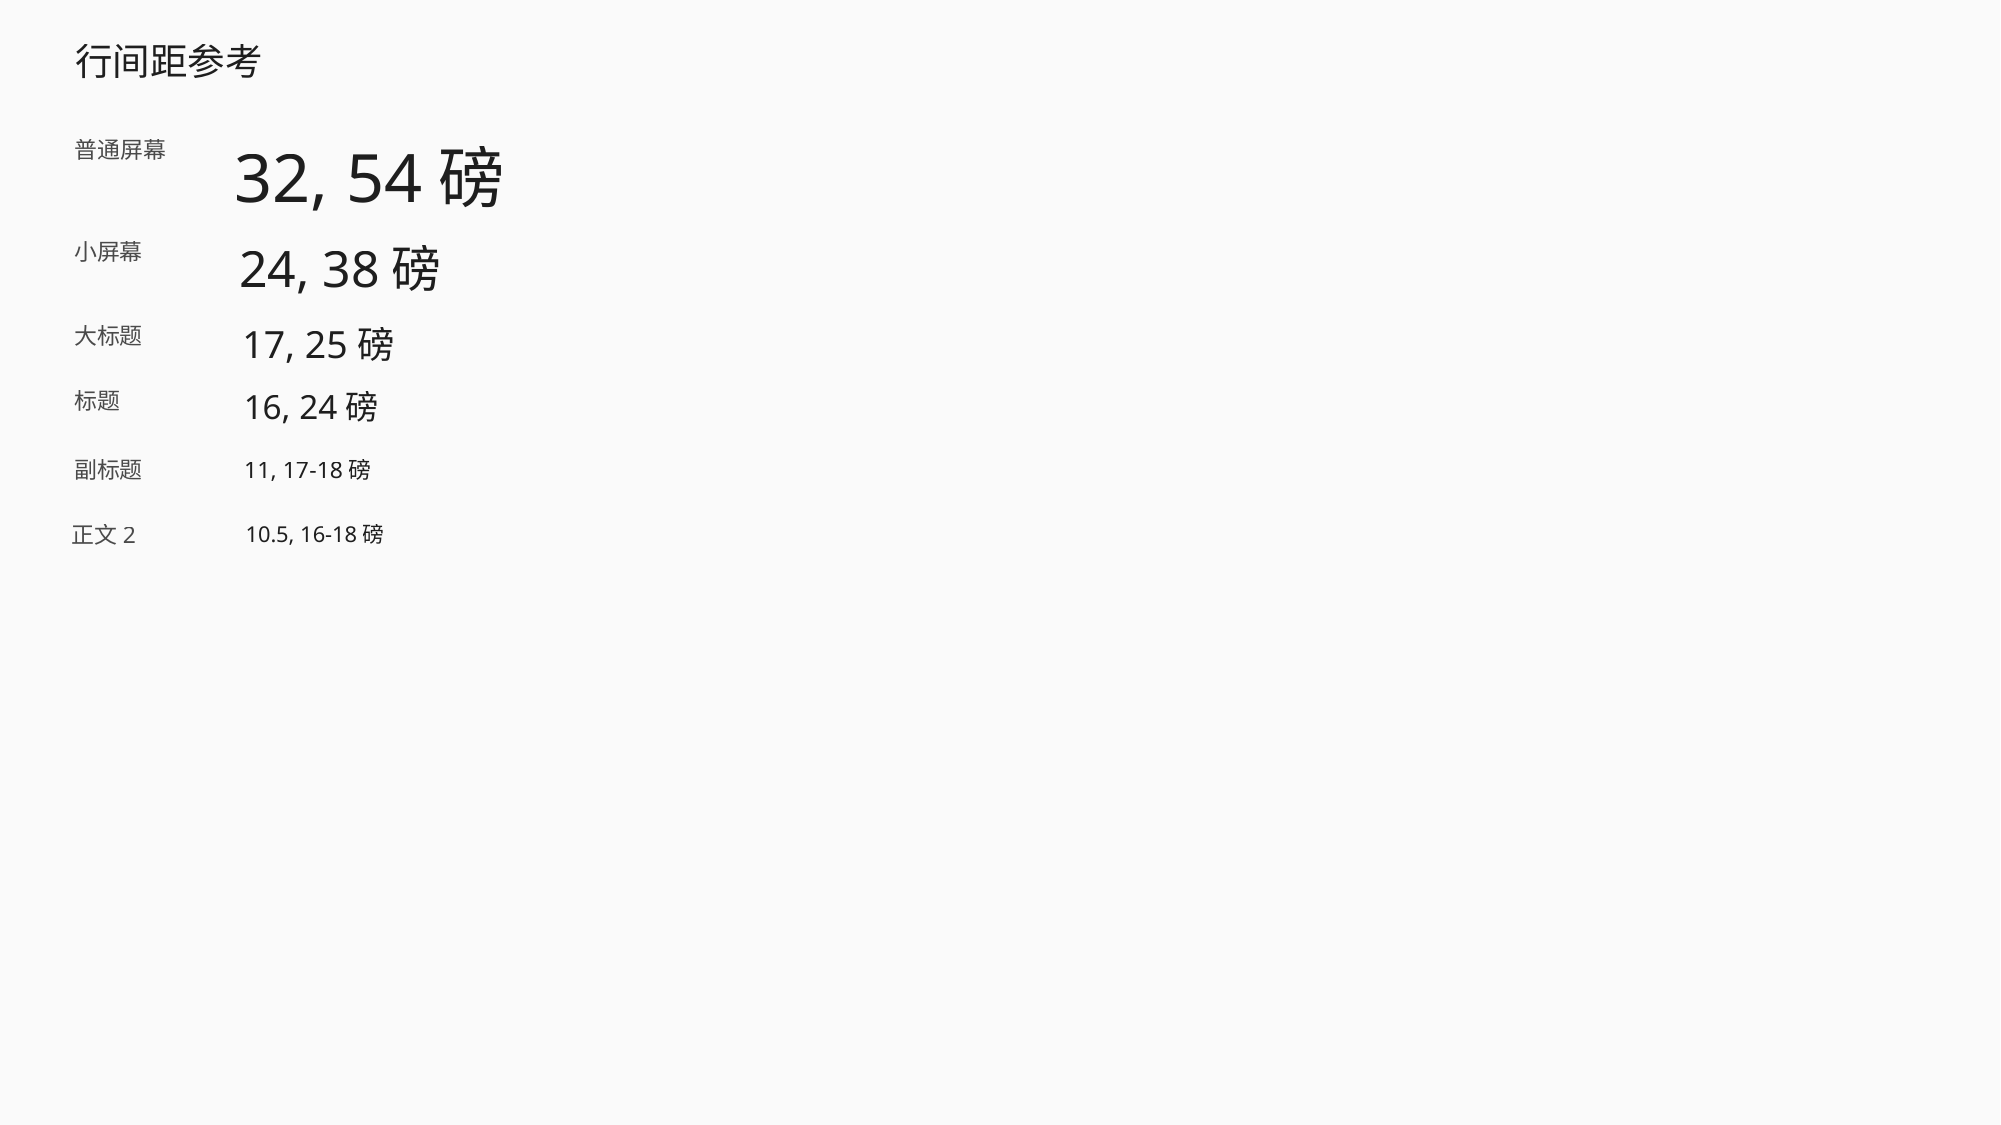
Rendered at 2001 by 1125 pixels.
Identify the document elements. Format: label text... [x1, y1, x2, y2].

text_box 大标题 [59, 314, 159, 357]
text_box 普通屏幕 [59, 128, 182, 171]
text_box 小屏幕 [59, 230, 159, 273]
text_box 11, 17-18磅 [229, 448, 387, 491]
text_box 24, 38磅 [224, 230, 457, 306]
text_box 正文2 [56, 513, 151, 556]
text_box 17, 25磅 [227, 314, 410, 374]
text_box 行间距参考 [60, 30, 278, 91]
text_box 副标题 [59, 448, 159, 491]
text_box 16, 24磅 [228, 379, 394, 434]
text_box 标题 [59, 379, 136, 422]
text_box 10.5, 16-18磅 [230, 513, 399, 555]
text_box 32, 54磅 [219, 128, 521, 224]
